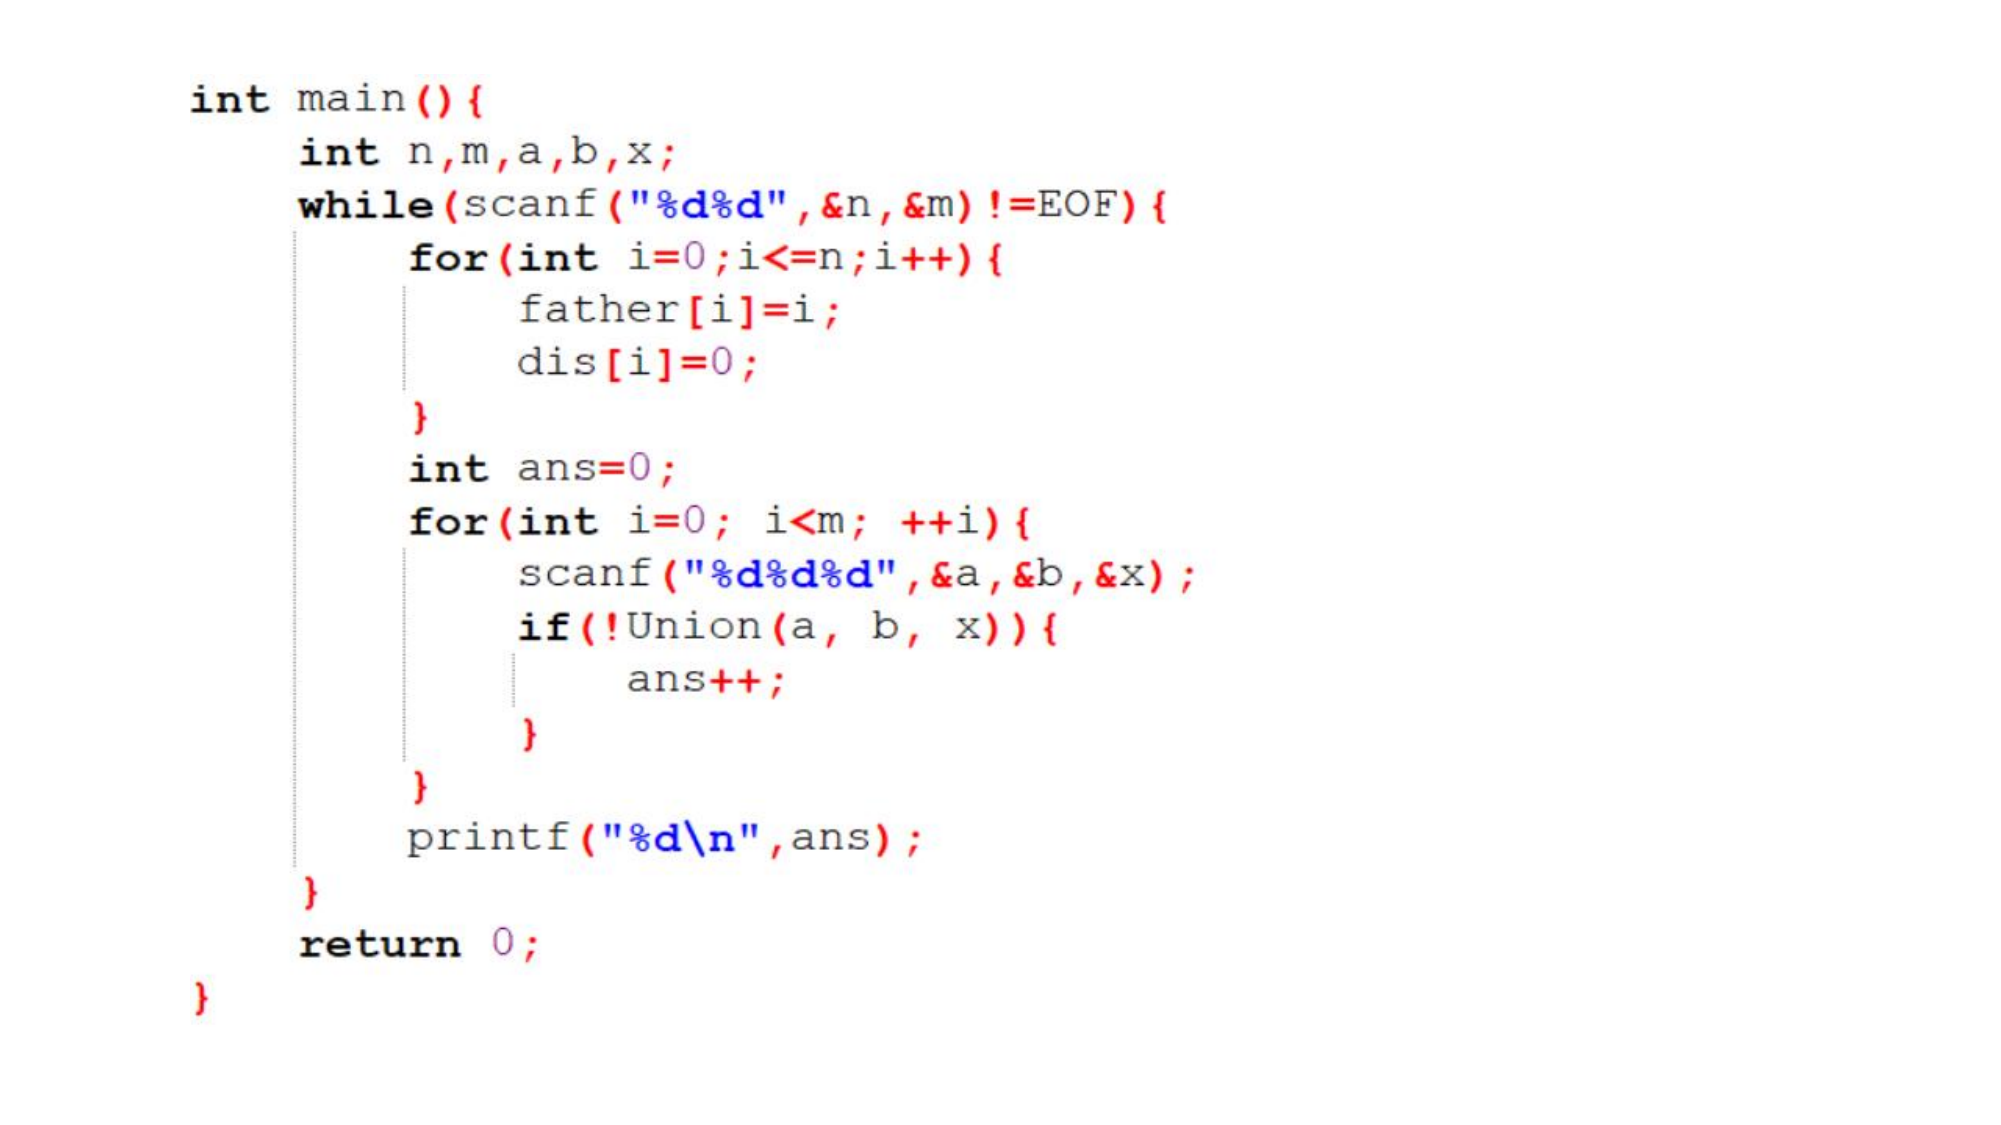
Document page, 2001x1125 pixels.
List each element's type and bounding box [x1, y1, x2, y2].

picture [190, 74, 1394, 1050]
